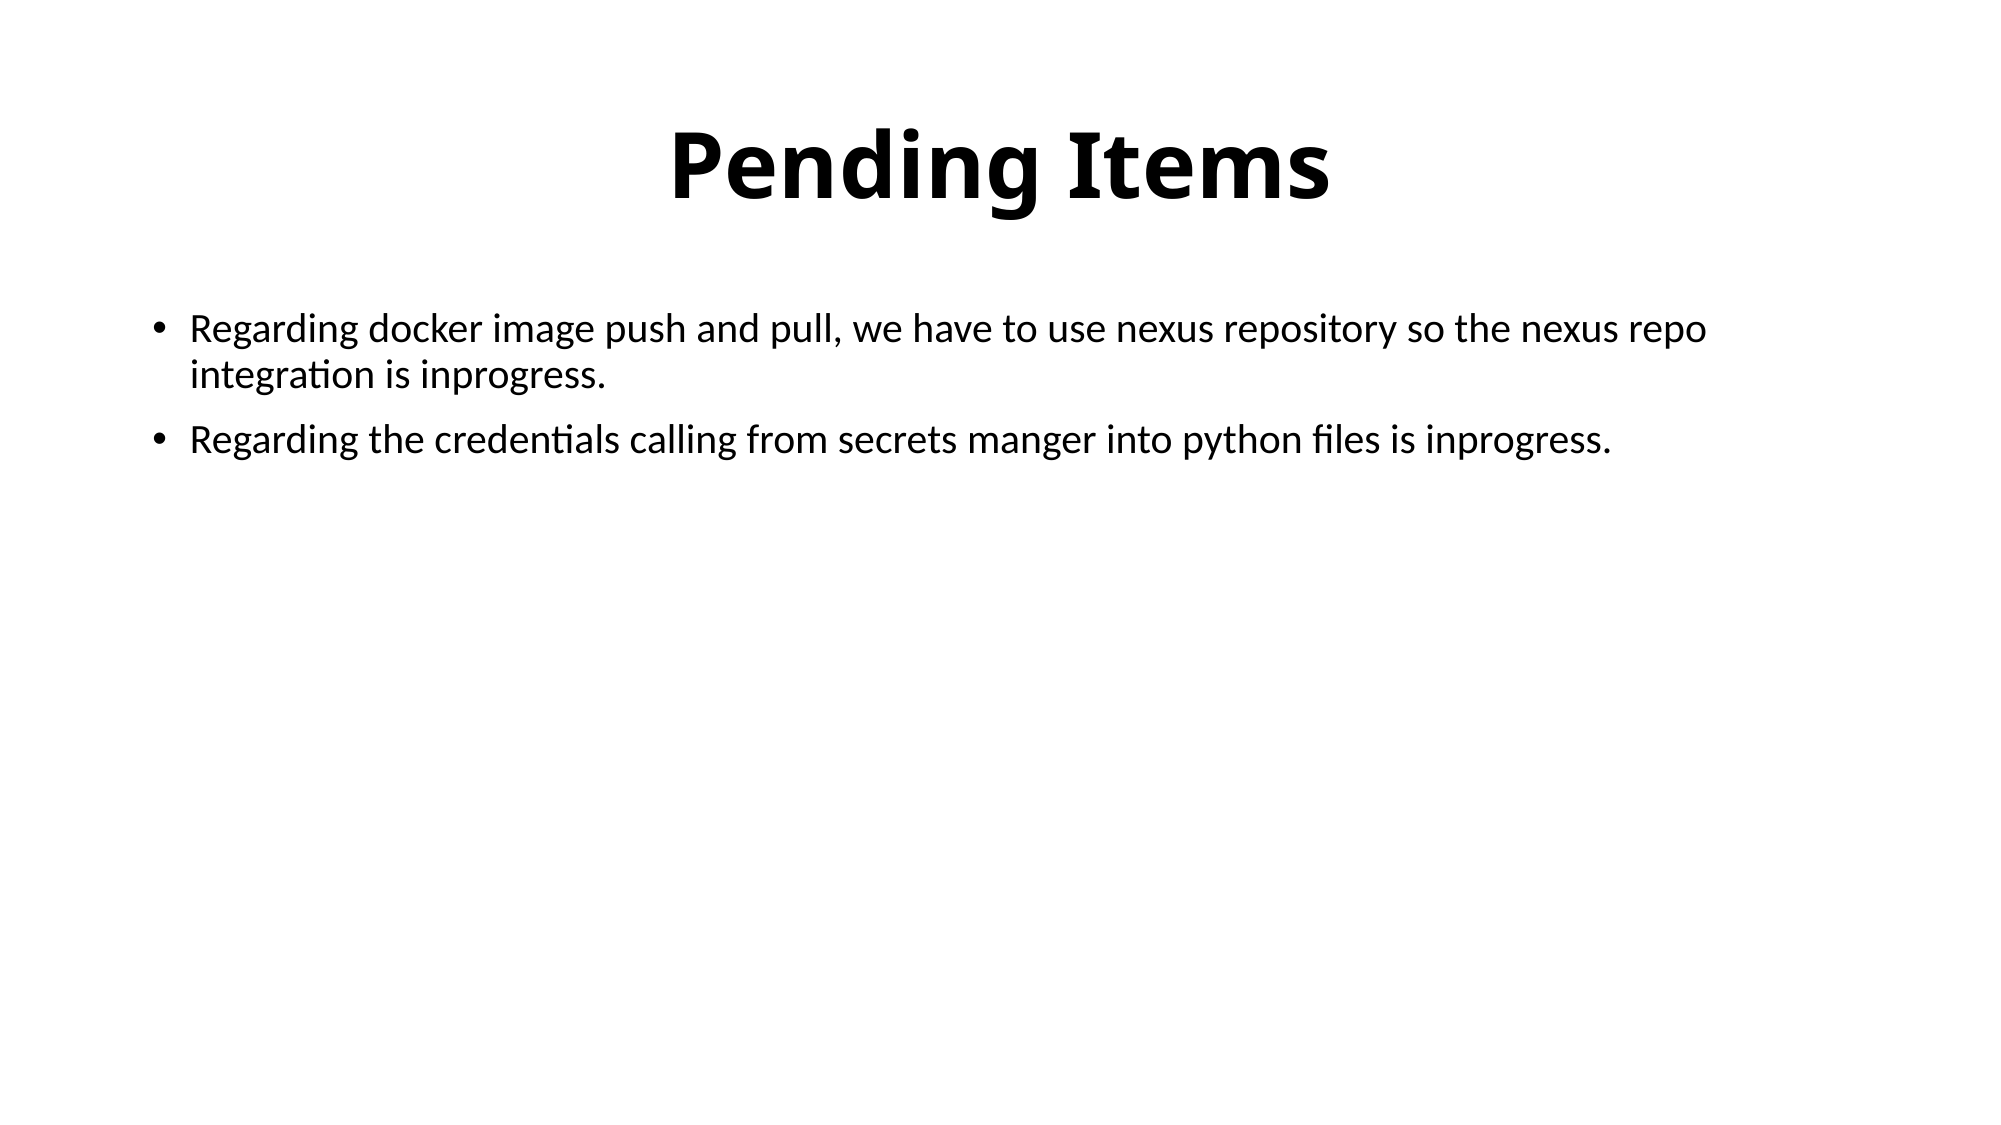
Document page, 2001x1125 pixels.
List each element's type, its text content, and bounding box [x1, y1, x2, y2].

list Regarding docker image push and pull, we have to use nexus repository so the nexus repo integration is inprogress. Regarding the credentials calling from secrets manger into python files is inprogress. [137, 299, 1863, 1014]
title Pending Items [137, 59, 1863, 278]
